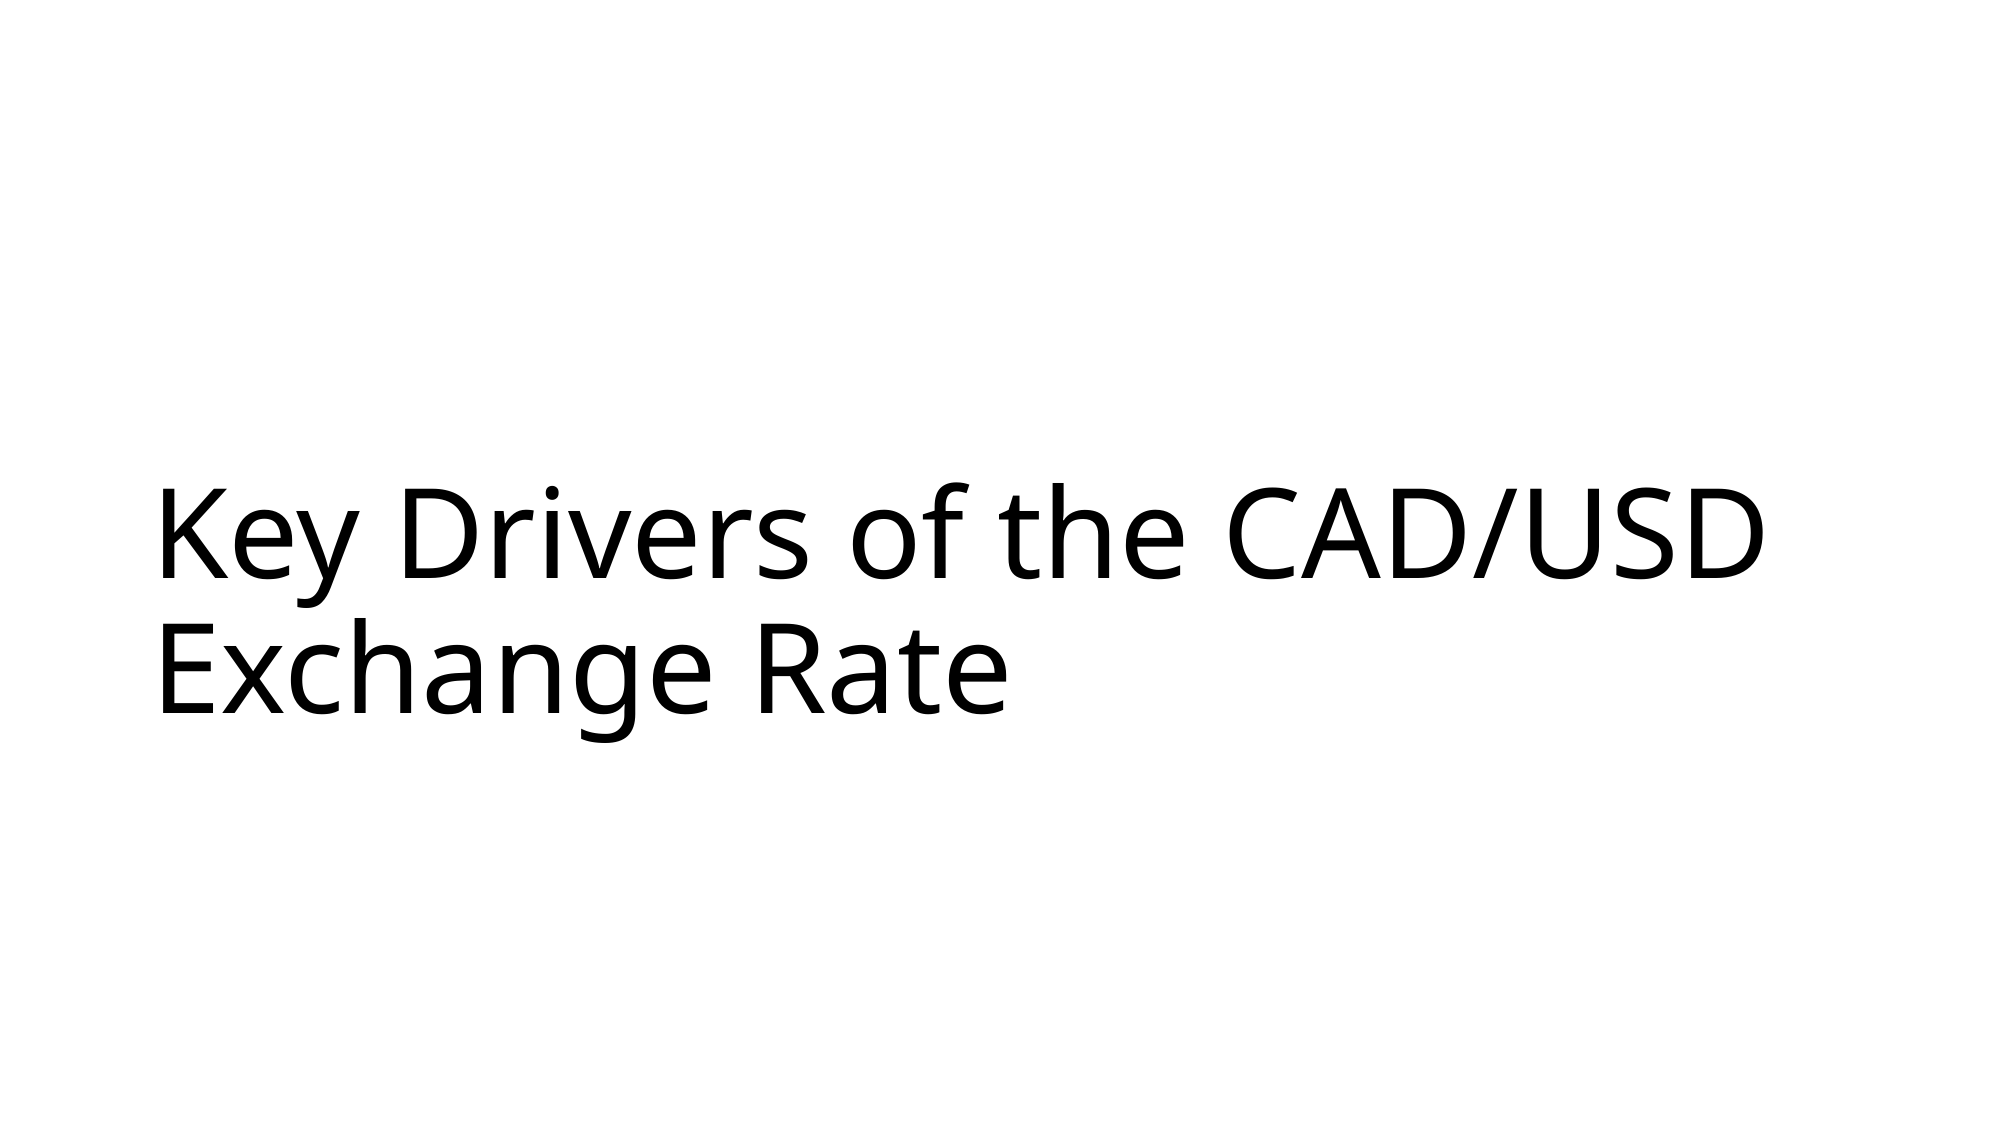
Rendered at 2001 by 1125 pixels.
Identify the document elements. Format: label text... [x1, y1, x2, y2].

title Key Drivers of the CAD/USD Exchange Rate [136, 280, 1862, 749]
